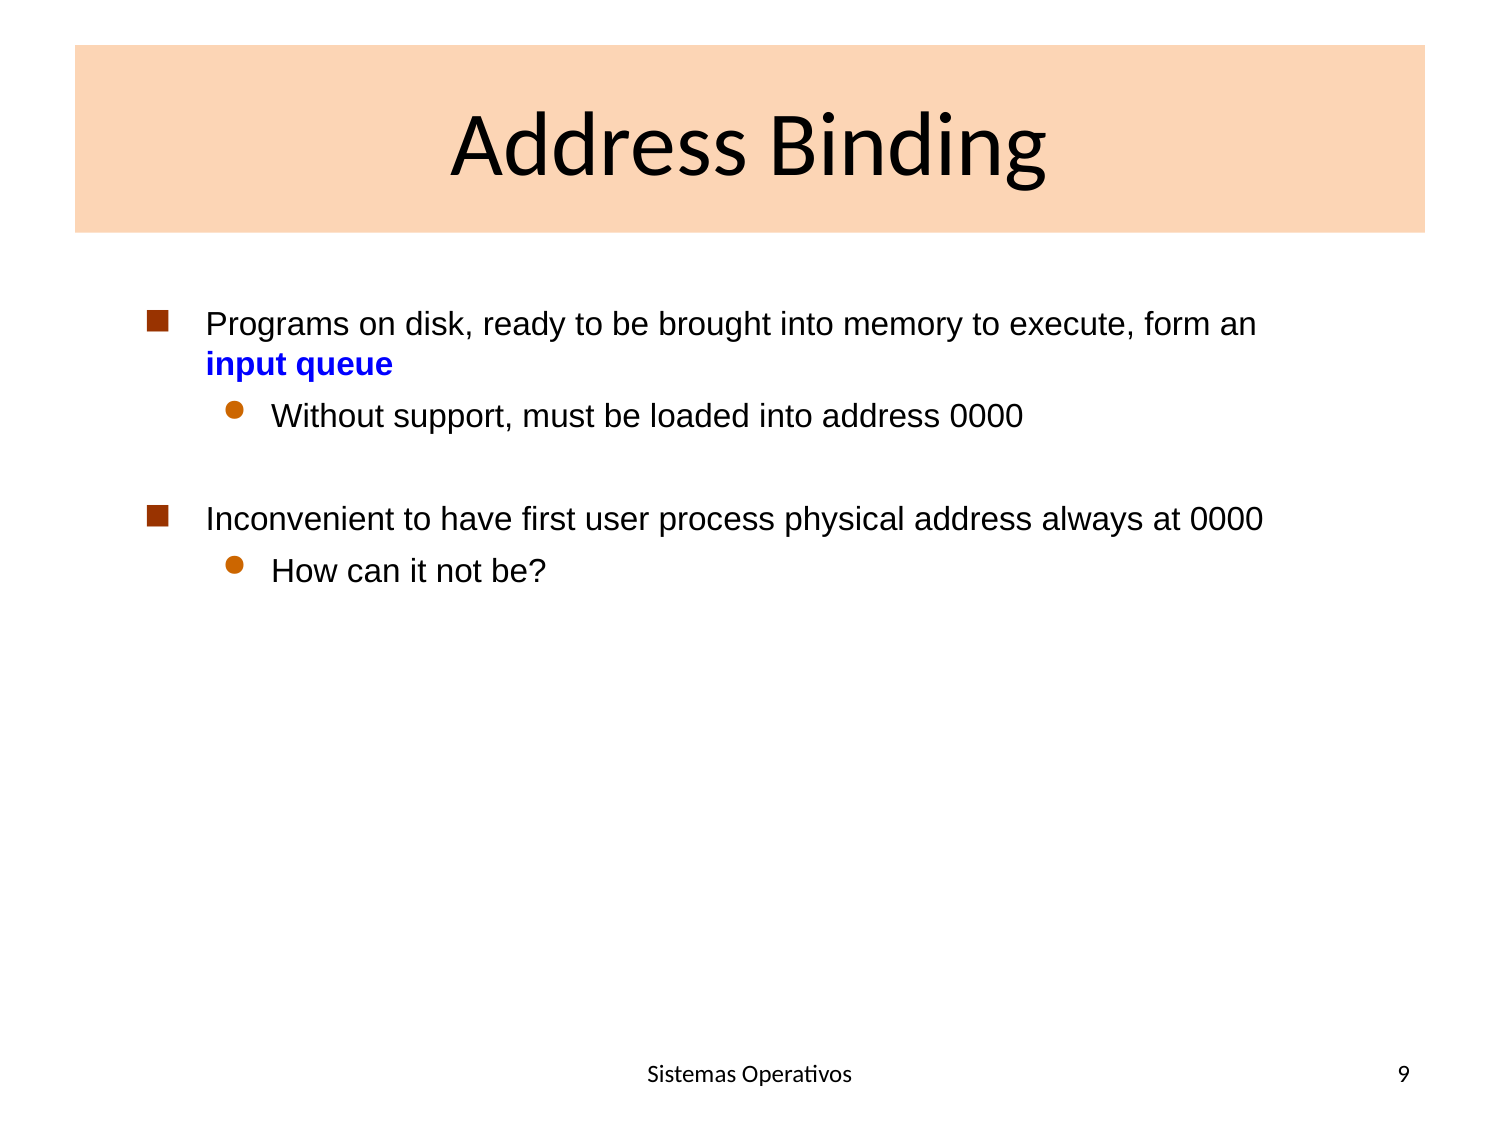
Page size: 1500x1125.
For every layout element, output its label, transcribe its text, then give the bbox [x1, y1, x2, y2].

footer Sistemas Operativos [512, 1042, 988, 1103]
text_box Programs on disk, ready to be brought into memory to execute, form an input queue Without support, must be loaded into address 0000 Inconvenient to have first user process physical address always at 0000 How can it not be? [134, 243, 1357, 973]
title Address Binding [75, 45, 1425, 233]
slide_number 9 [1074, 1042, 1425, 1103]
